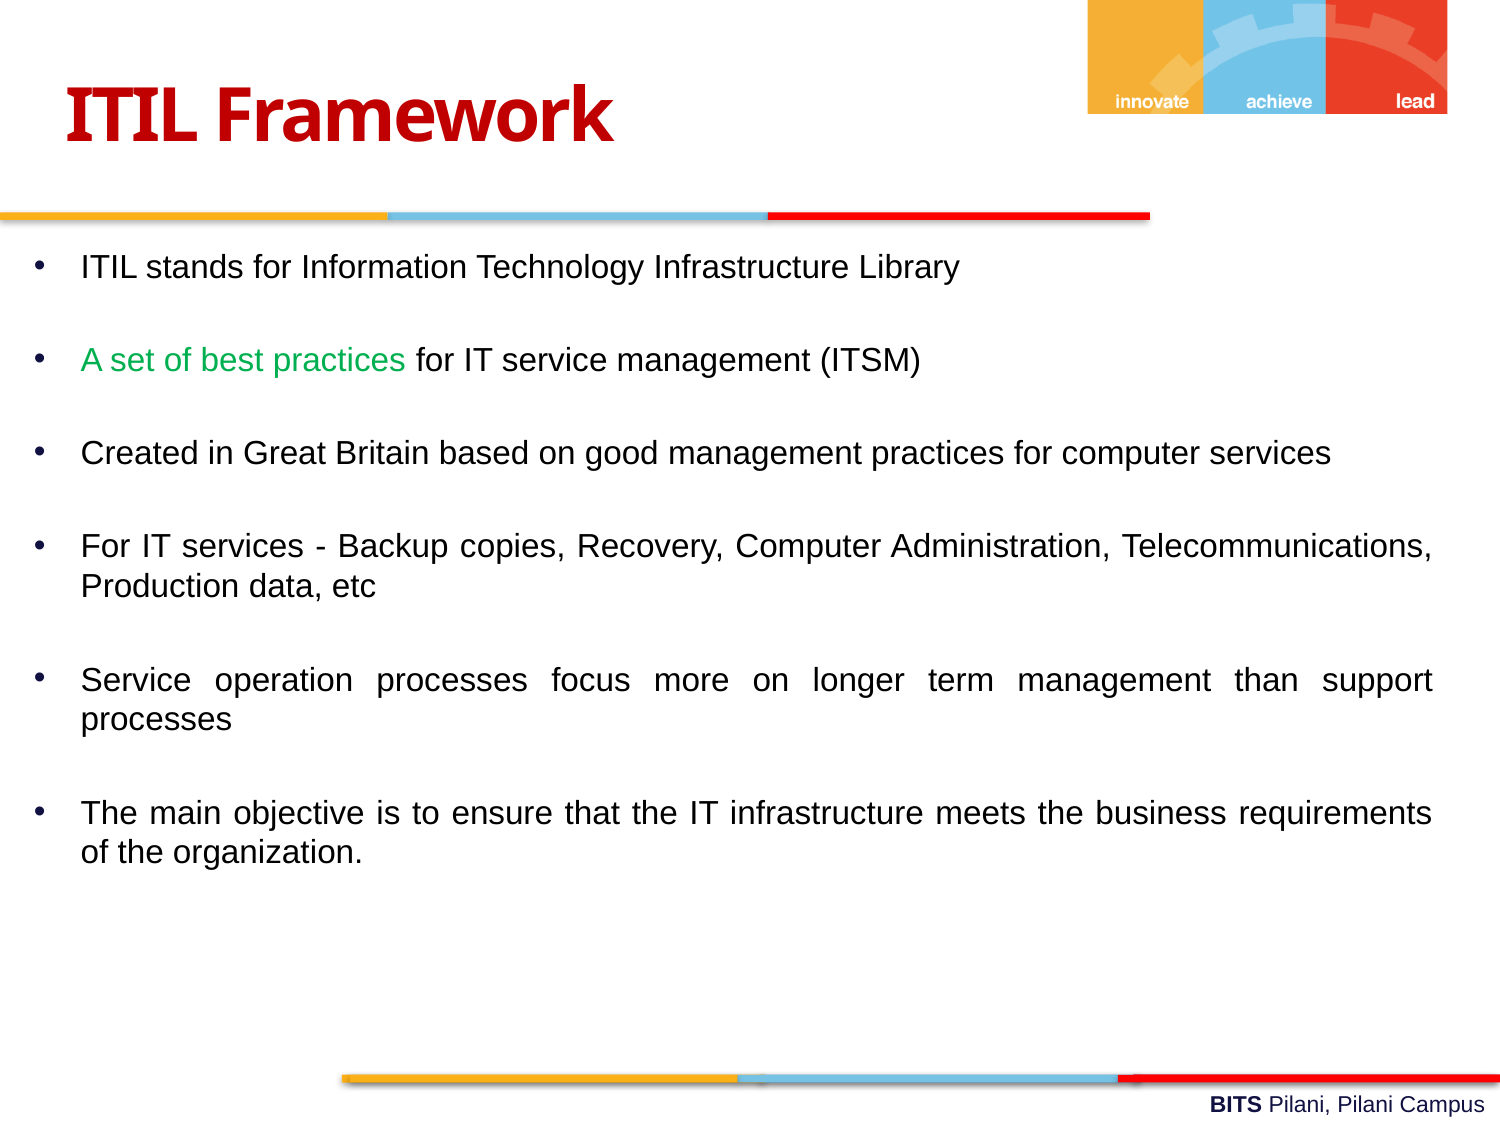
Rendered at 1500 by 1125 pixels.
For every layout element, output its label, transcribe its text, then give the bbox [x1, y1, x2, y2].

list ITIL Framework [50, 24, 1088, 213]
picture [1087, 0, 1448, 114]
list ITIL stands for Information Technology Infrastructure Library A set of best practices for IT service management (ITSM) Created in Great Britain based on good management practices for computer services For IT services - Backup copies, Recovery, Computer Administration, Telecommunications, Production data, etc Service operation processes focus more on longer term management than support processes The main objective is to ensure that the IT infrastructure meets the business requirements of the organization. [18, 237, 1450, 1063]
